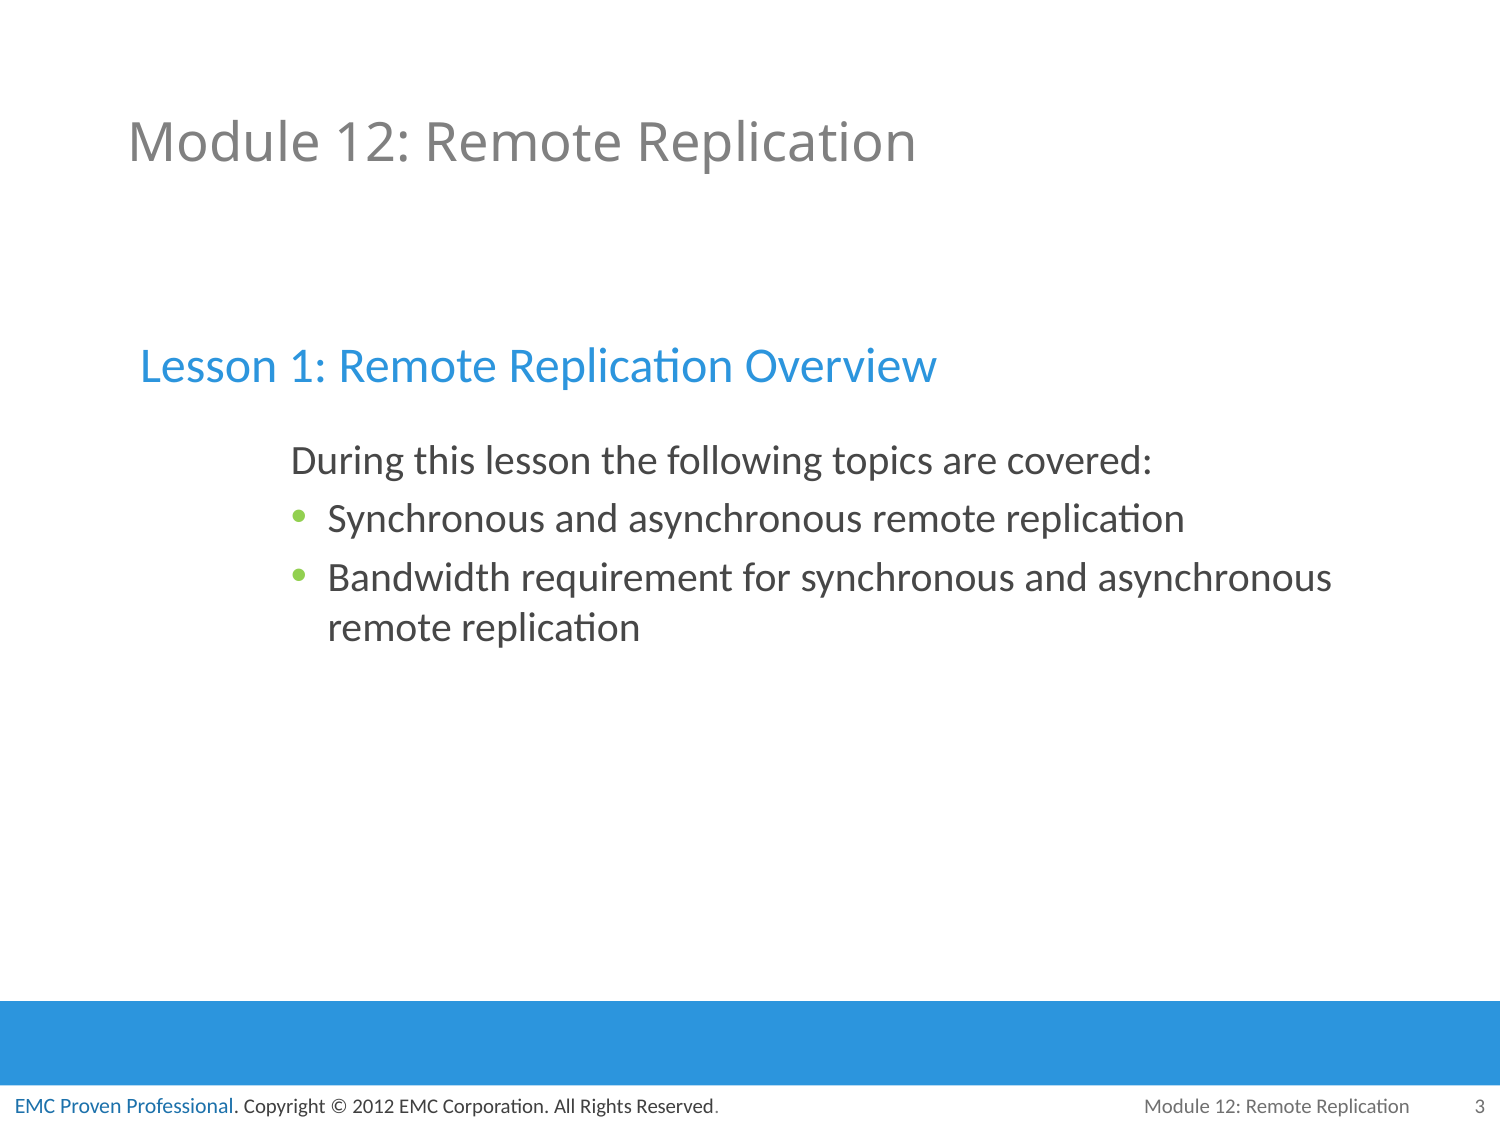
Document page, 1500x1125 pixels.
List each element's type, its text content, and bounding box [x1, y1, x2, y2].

text_box Module 12: Remote Replication [112, 99, 1300, 300]
text_box During this lesson the following topics are covered: Synchronous and asynchronous remote replication Bandwidth requirement for synchronous and asynchronous remote replication [237, 424, 1400, 863]
text_box Lesson 1: Remote Replication Overview [124, 324, 1400, 400]
footer Module 12: Remote Replication [737, 1087, 1425, 1125]
slide_number 3 [1425, 1087, 1500, 1125]
